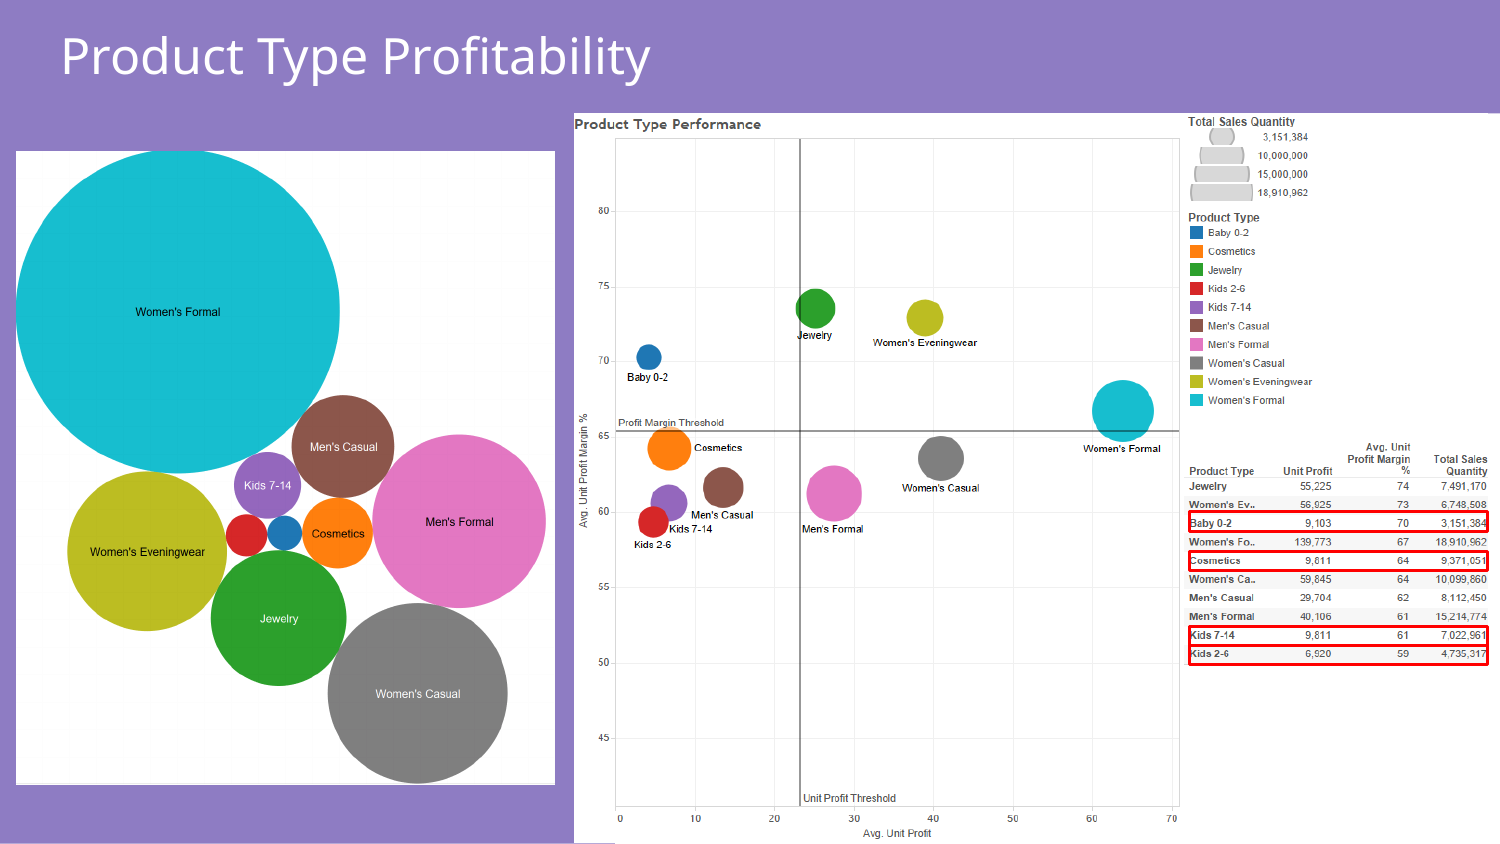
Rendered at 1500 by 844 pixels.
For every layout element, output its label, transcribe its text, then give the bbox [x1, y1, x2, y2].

title Product Type Profitability [45, 9, 1443, 104]
text_box [0, 0, 1500, 114]
picture [573, 113, 1488, 843]
picture [15, 151, 555, 785]
text_box [0, 114, 570, 844]
